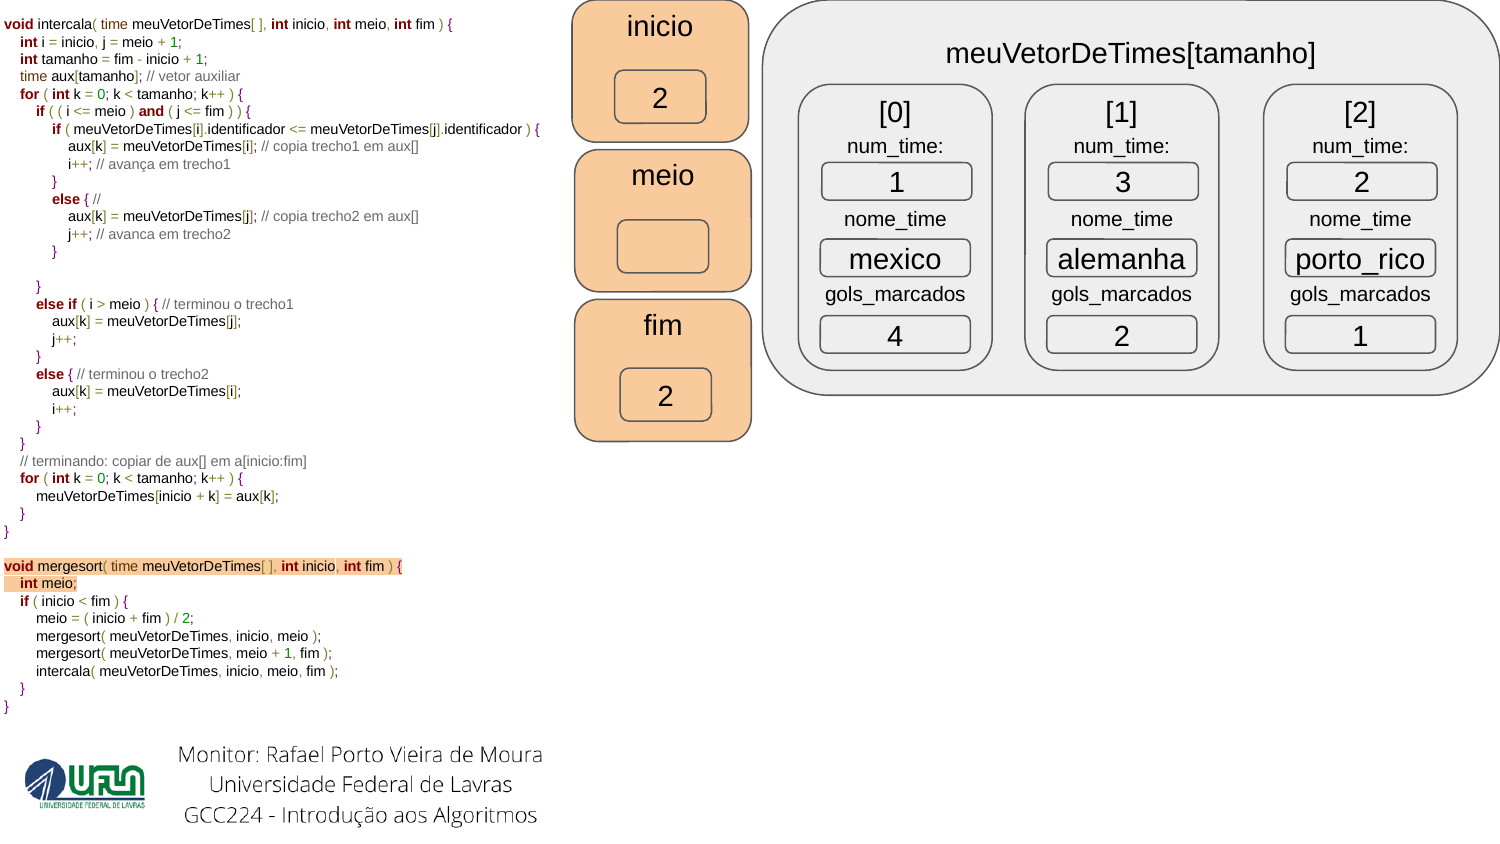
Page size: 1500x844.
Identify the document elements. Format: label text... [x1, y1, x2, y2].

text_box 1 [1285, 315, 1436, 354]
text_box 1 [821, 162, 972, 201]
text_box 2 [620, 368, 712, 422]
text_box [617, 219, 709, 273]
picture [0, 0, 1500, 844]
text_box alemanha [1046, 238, 1197, 277]
text_box meuVetorDeTimes[tamanho] [762, 0, 1500, 396]
text_box 2 [1286, 162, 1438, 201]
text_box 4 [820, 315, 971, 354]
text_box 2 [1046, 315, 1197, 354]
text_box mexico [820, 238, 971, 277]
text_box porto_rico [1285, 238, 1436, 277]
text_box inicio [572, 0, 749, 143]
text_box 2 [614, 70, 707, 124]
text_box [1] num_time: nome_time gols_marcados [1024, 84, 1219, 371]
text_box [0] num_time: nome_time gols_marcados [798, 84, 993, 371]
text_box [2] num_time: nome_time gols_marcados [1263, 84, 1458, 371]
text_box fim [574, 299, 752, 442]
text_box meio [574, 149, 752, 292]
text_box void intercala( time meuVetorDeTimes[ ], int inicio, int meio, int fim ) { int i = inicio, j = meio + 1; int tamanho = fim - inicio + 1; time aux[tamanho]; // vetor auxiliar for ( int k = 0; k < tamanho; k++ ) { if ( ( i <= meio ) and ( j <= fim ) ) { if ( meuVetorDeTimes[i].identificador <= meuVetorDeTimes[j].identificador ) { aux[k] = meuVetorDeTimes[i]; // copia trecho1 em aux[] i++; // avança em trecho1 } else { // aux[k] = meuVetorDeTimes[j]; // copia trecho2 em aux[] j++; // avanca em trecho2 } } else if ( i > meio ) { // terminou o trecho1 aux[k] = meuVetorDeTimes[j]; j++; } else { // terminou o trecho2 aux[k] = meuVetorDeTimes[i]; i++; } } // terminando: copiar de aux[] em a[inicio:fim] for ( int k = 0; k < tamanho; k++ ) { meuVetorDeTimes[inicio + k] = aux[k]; } } void mergesort( time meuVetorDeTimes[ ], int inicio, int fim ) { int meio; if ( inicio < fim ) { meio = ( inicio + fim ) / 2; mergesort( meuVetorDeTimes, inicio, meio ); mergesort( meuVetorDeTimes, meio + 1, fim ); intercala( meuVetorDeTimes, inicio, meio, fim ); } } [0, 0, 561, 747]
text_box 3 [1048, 162, 1199, 201]
picture [1451, 0, 1500, 55]
